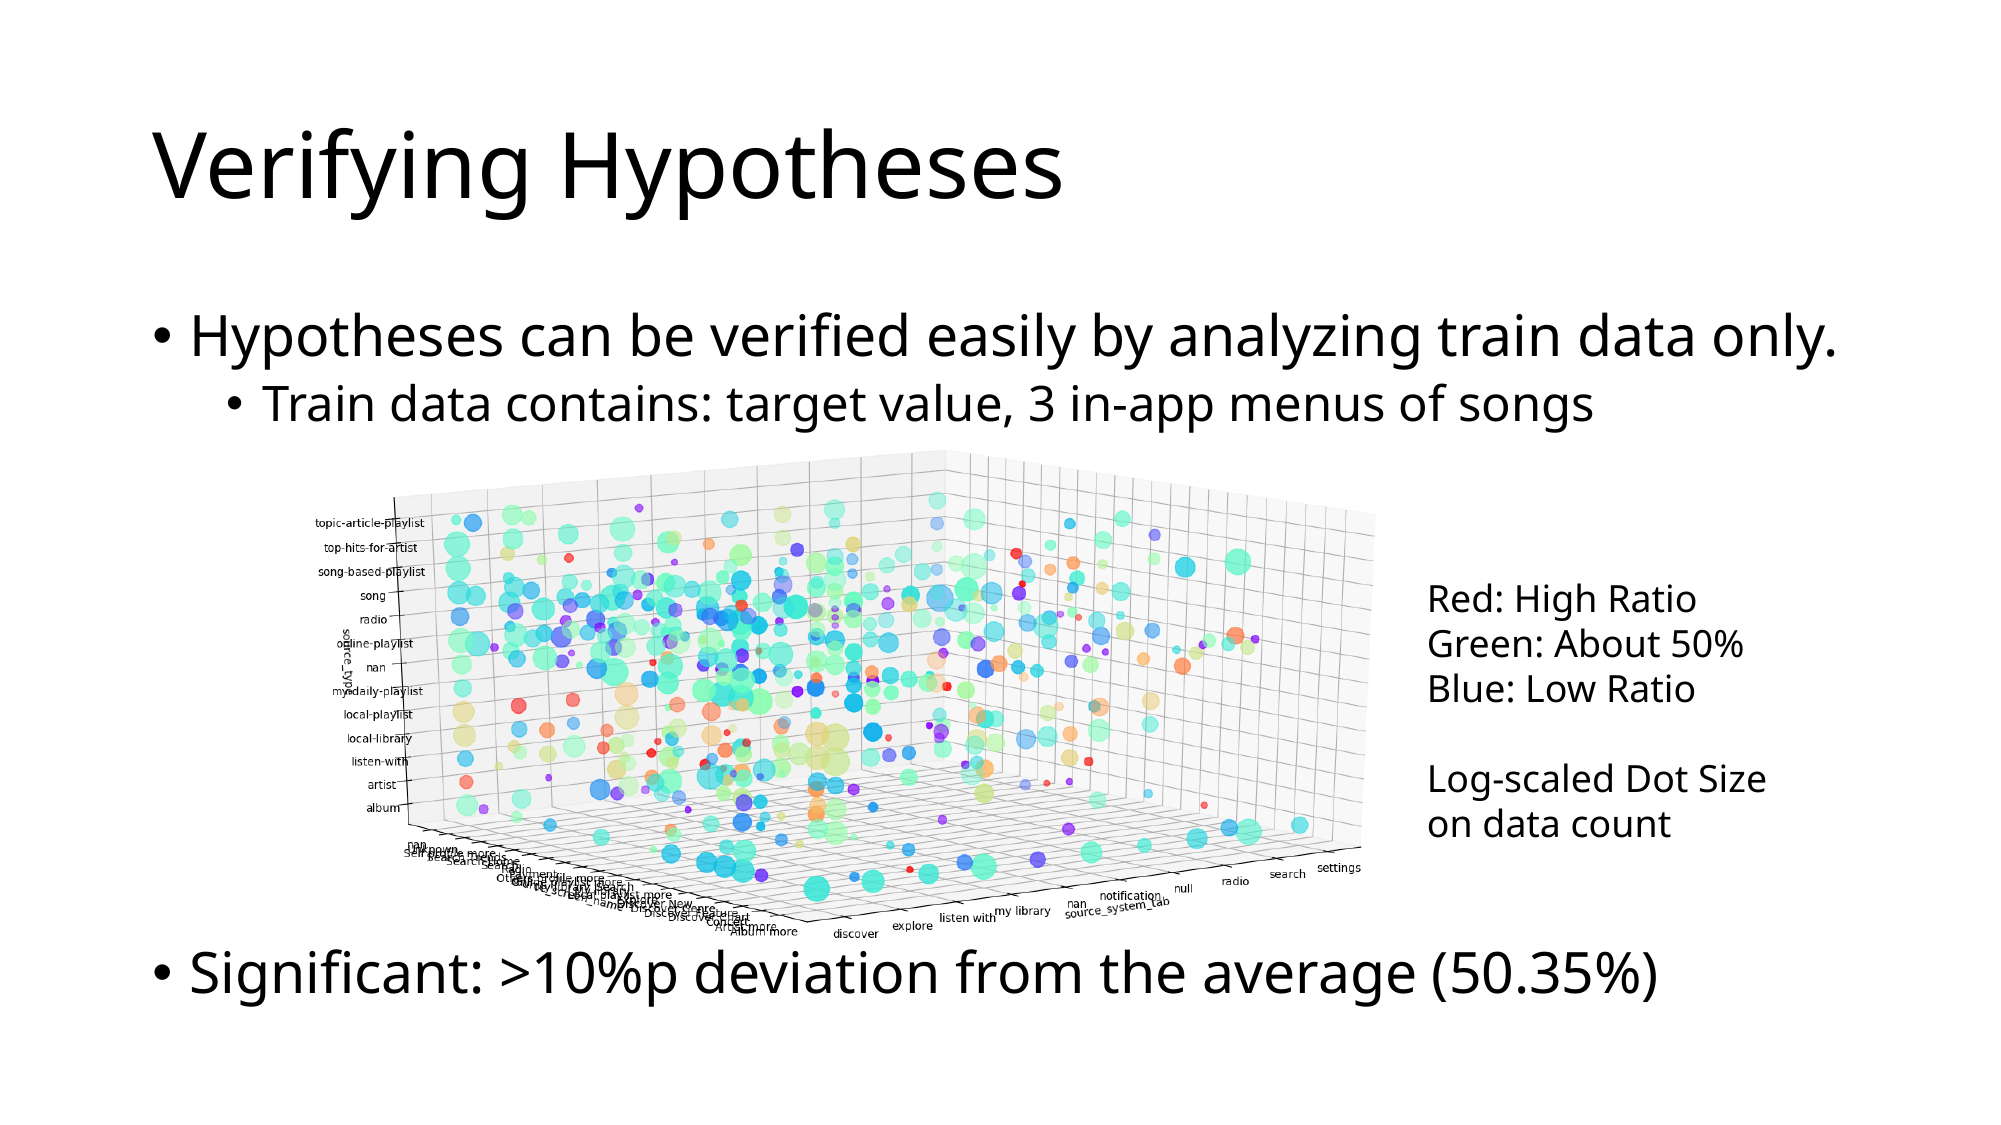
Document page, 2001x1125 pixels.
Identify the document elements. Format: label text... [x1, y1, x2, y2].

list Hypotheses can be verified easily by analyzing train data only. Train data contains: target value, 3 in-app menus of songs Significant: >10%p deviation from the average (50.35%) [137, 299, 1863, 1078]
text_box Red: High Ratio Green: About 50% Blue: Low Ratio Log-scaled Dot Size on data count [1476, 567, 1842, 852]
title Verifying Hypotheses [137, 59, 1863, 278]
picture [250, 375, 1476, 987]
